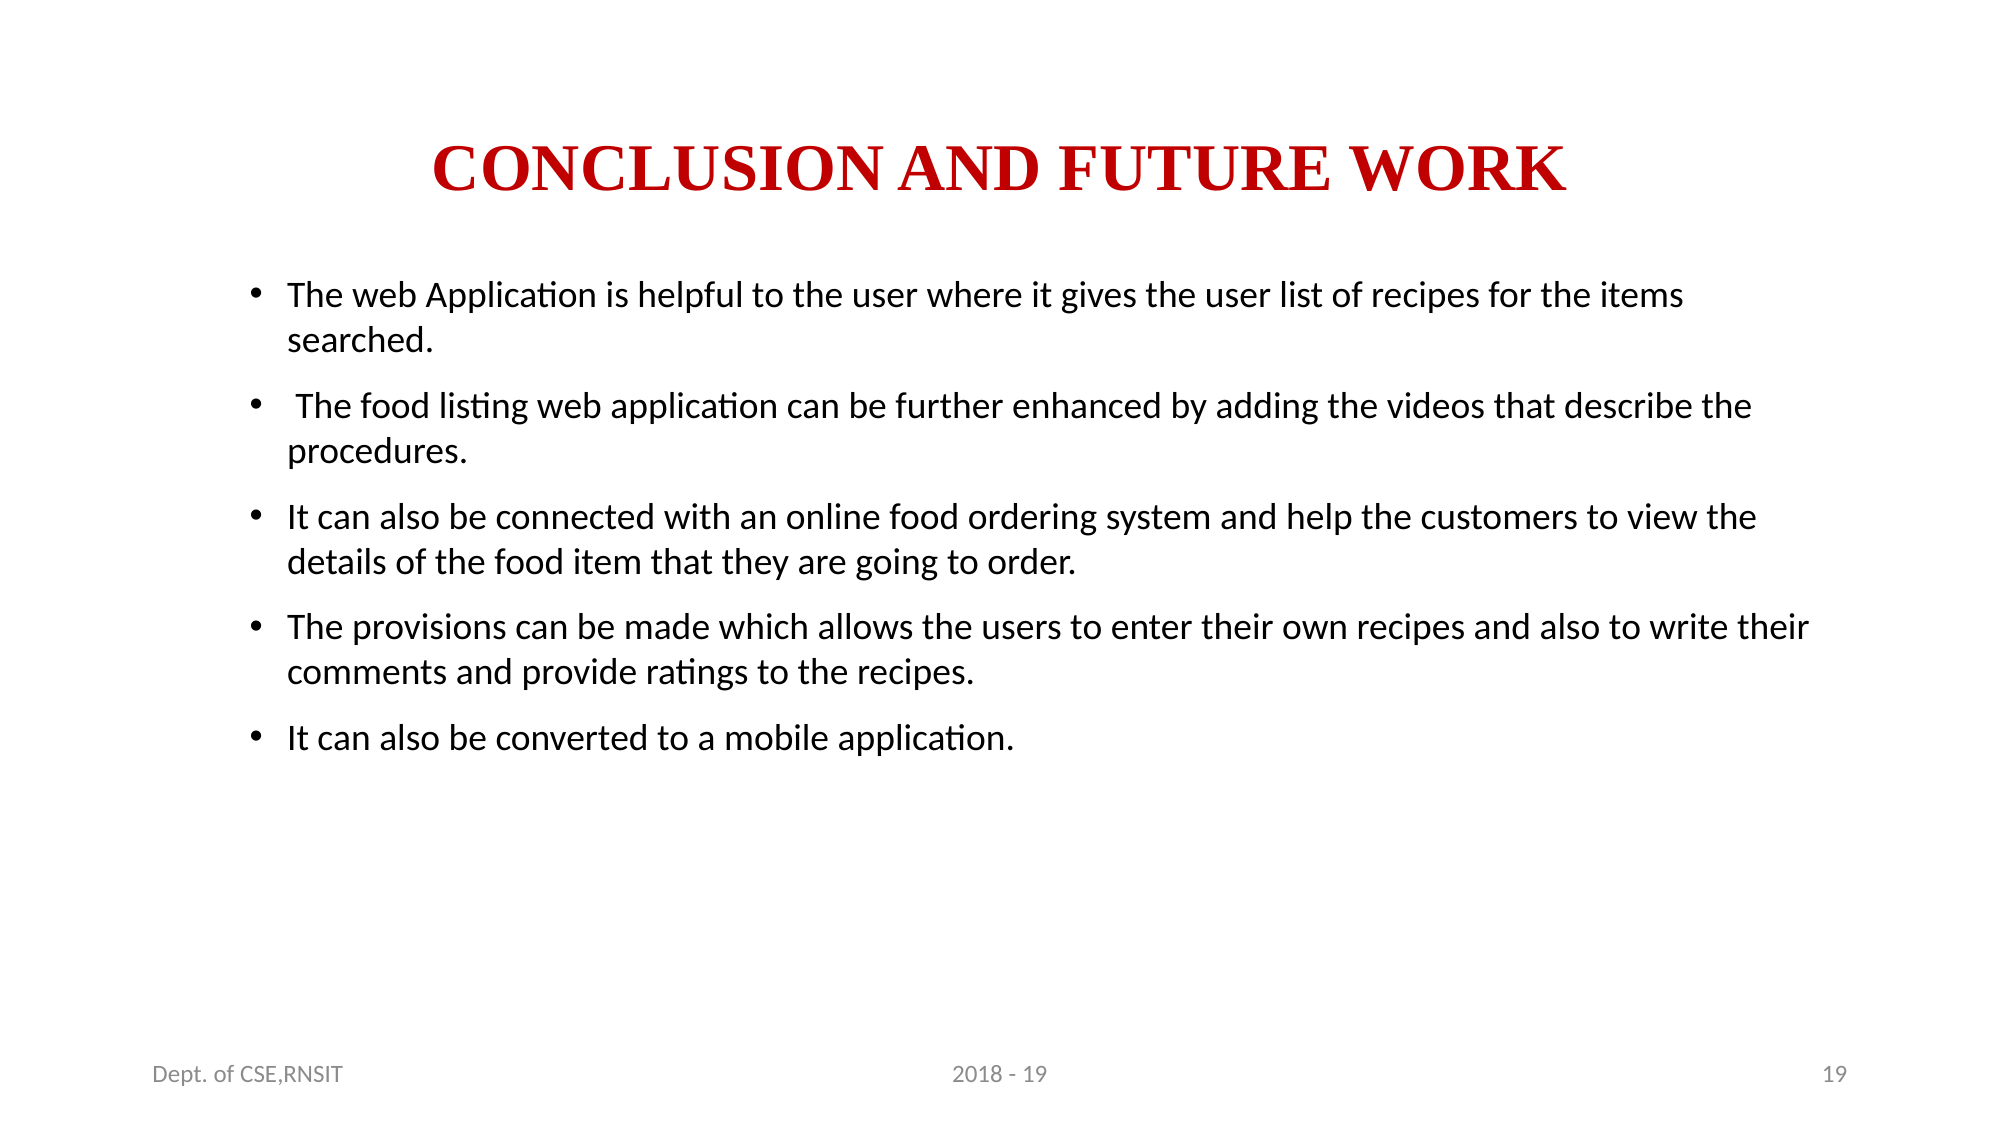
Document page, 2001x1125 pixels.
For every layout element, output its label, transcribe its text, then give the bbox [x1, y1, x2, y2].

slide_number Dept. of CSE,RNSIT [137, 1042, 588, 1103]
title CONCLUSION AND FUTURE WORK [137, 59, 1863, 278]
list The web Application is helpful to the user where it gives the user list of recipes for the items searched. The food listing web application can be further enhanced by adding the videos that describe the procedures. It can also be connected with an online food ordering system and help the customers to view the details of the food item that they are going to order. The provisions can be made which allows the users to enter their own recipes and also to write their comments and provide ratings to the recipes. It can also be converted to a mobile application. [234, 262, 1834, 900]
slide_number 19 [1412, 1042, 1863, 1103]
footer 2018 - 19 [662, 1042, 1338, 1103]
